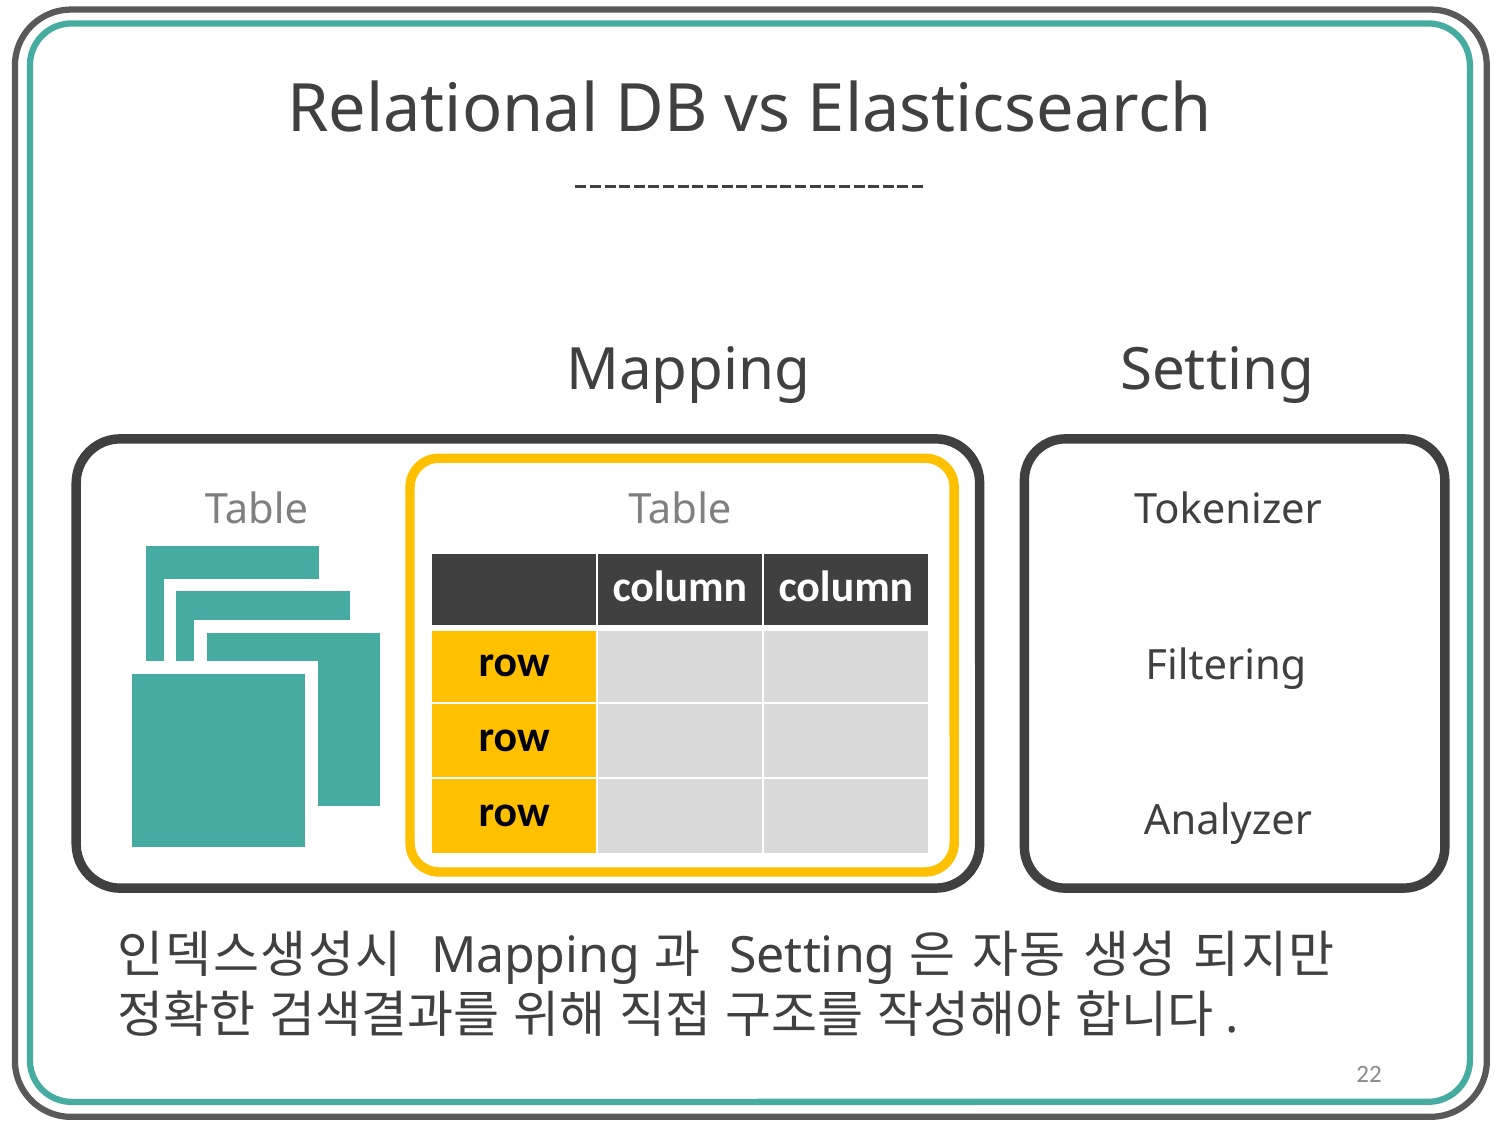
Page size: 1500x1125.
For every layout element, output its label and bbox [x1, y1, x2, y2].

text_box [14, 9, 1487, 1117]
text_box [76, 438, 1445, 889]
